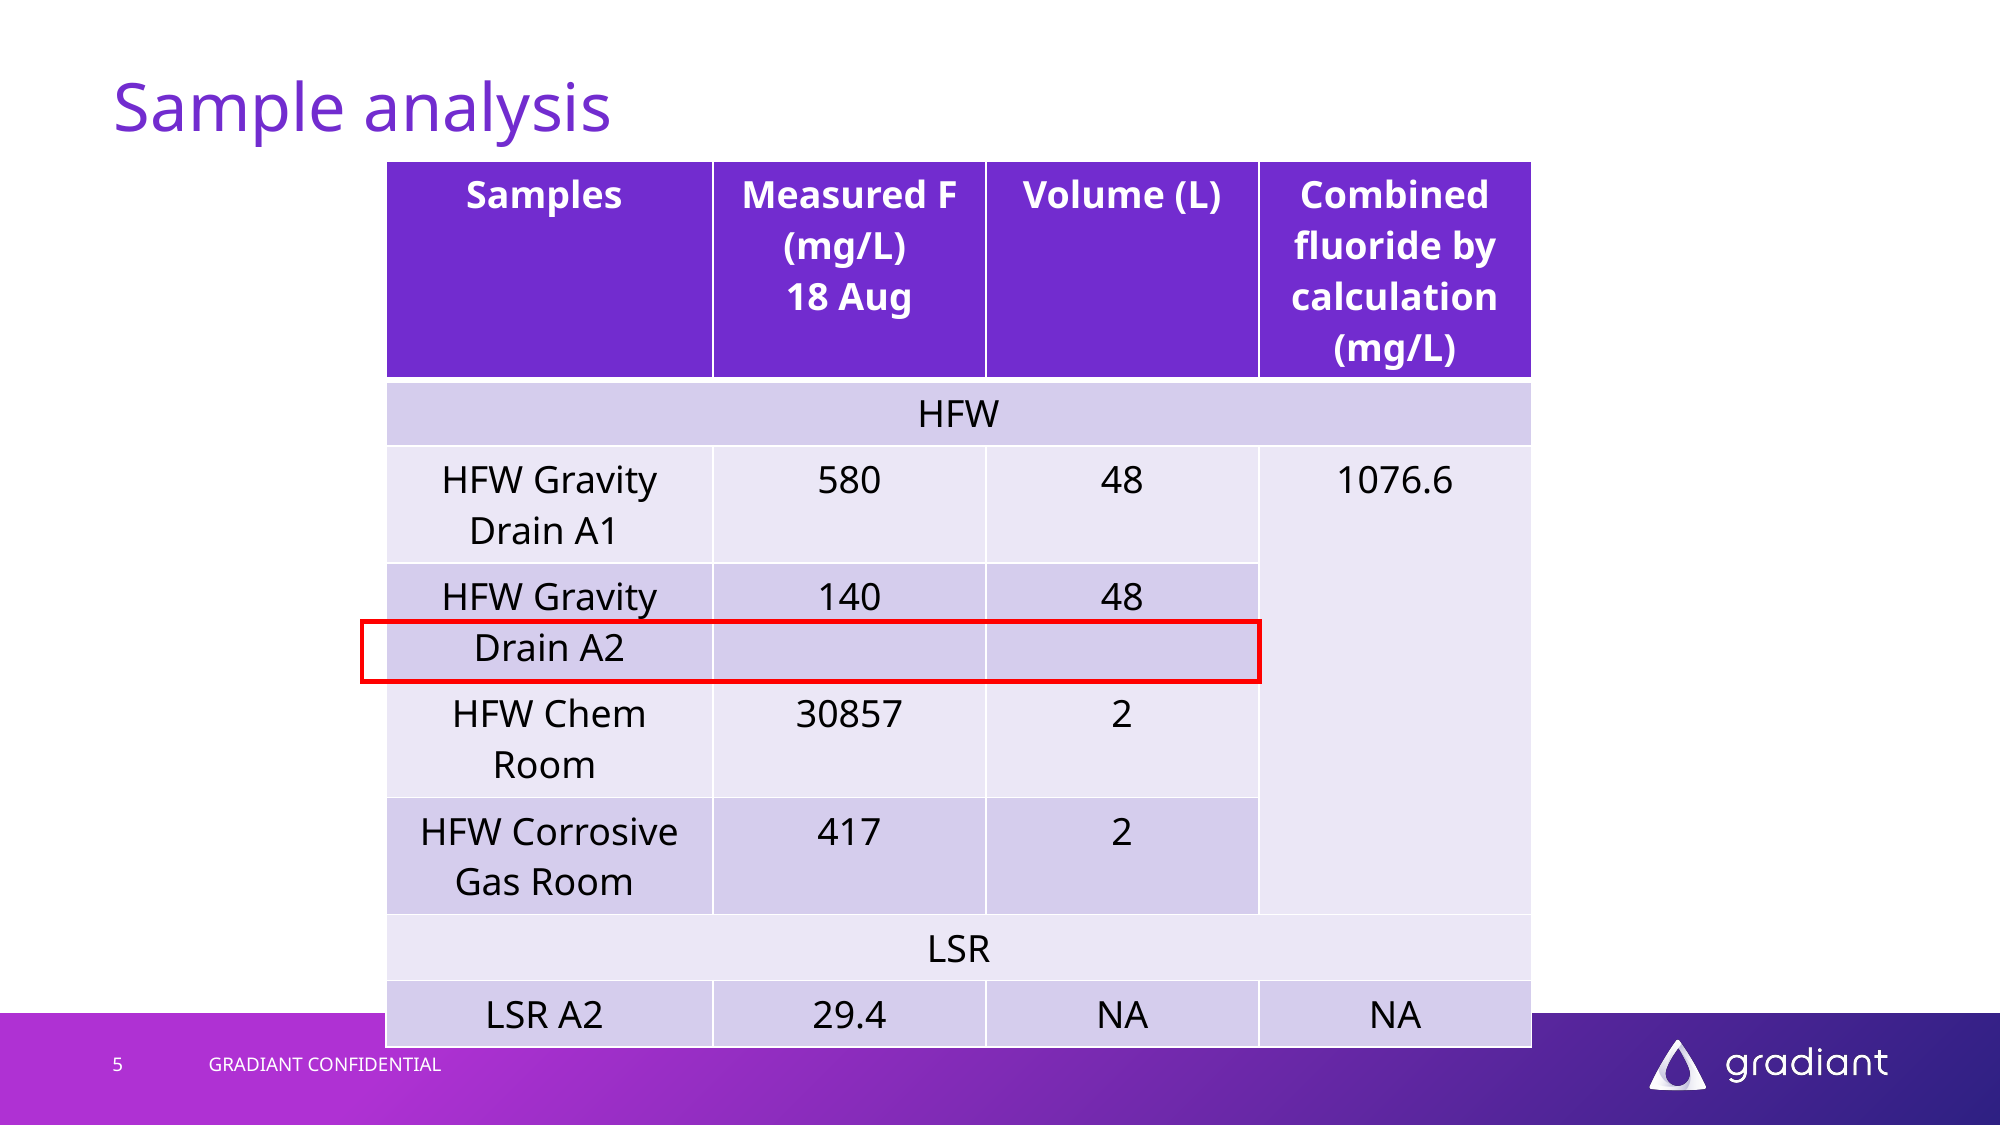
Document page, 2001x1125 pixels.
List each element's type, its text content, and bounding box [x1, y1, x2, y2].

table_header Samples [387, 162, 712, 377]
picture [1649, 1039, 1888, 1091]
table_cell LSR [387, 915, 1531, 980]
table_cell 1076.6 [1260, 447, 1531, 914]
table_cell 48 [987, 447, 1258, 562]
title Sample analysis [114, 59, 1886, 161]
table_cell HFW Gravity Drain A1 [387, 447, 712, 562]
text_box [361, 620, 1261, 682]
table_cell 30857 [714, 682, 985, 797]
table_header Volume (L) [987, 162, 1258, 377]
table_cell 580 [714, 447, 985, 562]
table_cell 140 [714, 564, 985, 620]
table_cell HFW Gravity Drain A2 [387, 564, 712, 620]
table_cell 29.4 [714, 981, 985, 1046]
table_cell 2 [987, 798, 1258, 914]
footer GRADIANT CONFIDENTIAL [194, 1035, 869, 1096]
table_cell HFW Chem Room [387, 682, 712, 797]
table_cell NA [1260, 981, 1531, 1046]
table_cell LSR A2 [387, 981, 712, 1046]
table_cell HFW Corrosive Gas Room [387, 798, 712, 914]
slide_number 5 [112, 1035, 194, 1096]
table_cell HFW [387, 383, 1531, 445]
table_cell 48 [987, 564, 1258, 620]
table_header Measured F (mg/L) 18 Aug [714, 162, 985, 377]
table_cell 417 [714, 798, 985, 914]
table_cell NA [987, 981, 1258, 1046]
table_header Combined fluoride by calculation (mg/L) [1260, 162, 1531, 377]
table_cell 2 [987, 682, 1258, 797]
